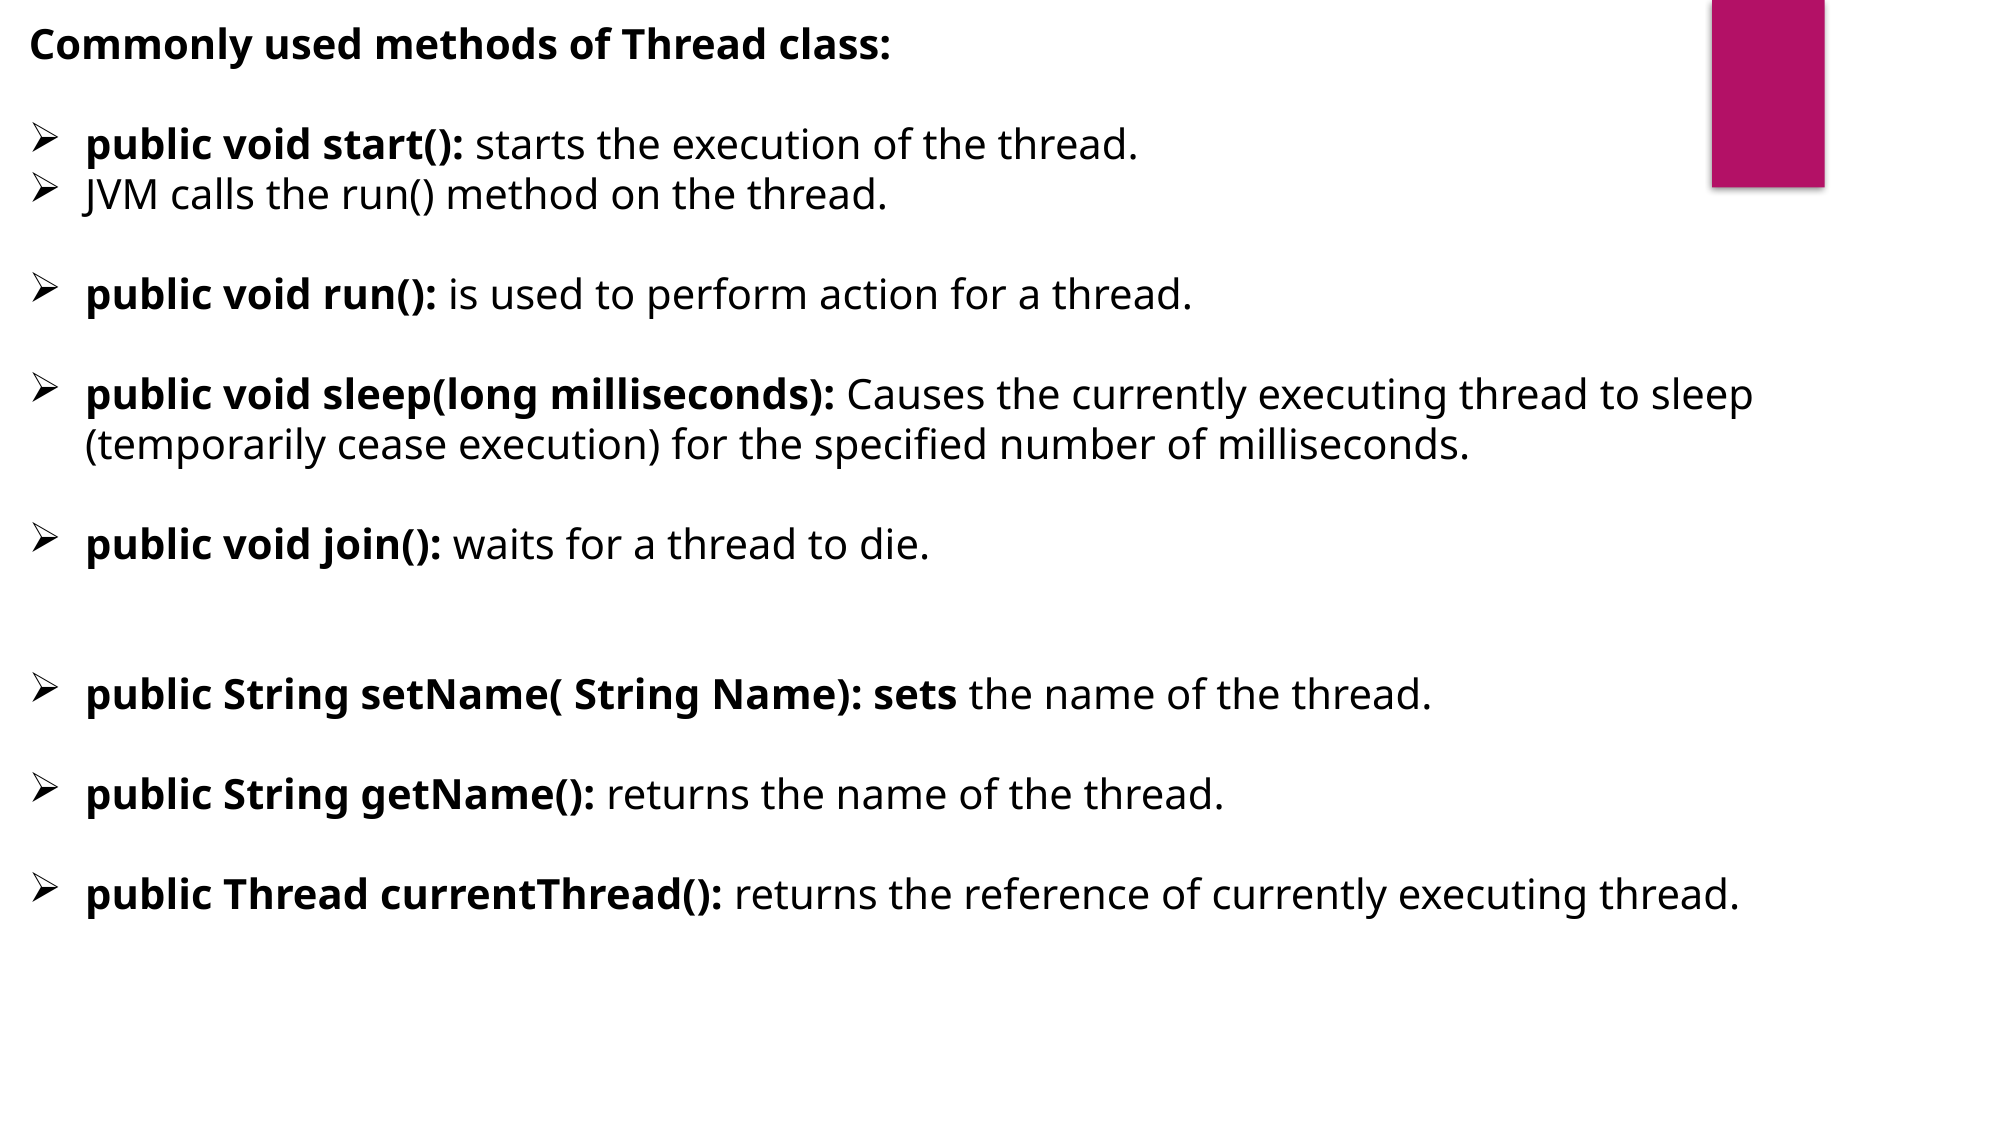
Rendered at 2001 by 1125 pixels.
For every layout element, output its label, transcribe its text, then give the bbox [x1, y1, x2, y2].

text_box [1093, 210, 1907, 857]
text_box Commonly used methods of Thread class: public void start(): starts the execution of the thread. JVM calls the run() method on the thread. public void run(): is used to perform action for a thread. public void sleep(long milliseconds): Causes the currently executing thread to sleep (temporarily cease execution) for the specified number of milliseconds. public void join(): waits for a thread to die. public String setName( String Name): sets the name of the thread. public String getName(): returns the name of the thread. public Thread currentThread(): returns the reference of currently executing thread. [14, 10, 1878, 1072]
